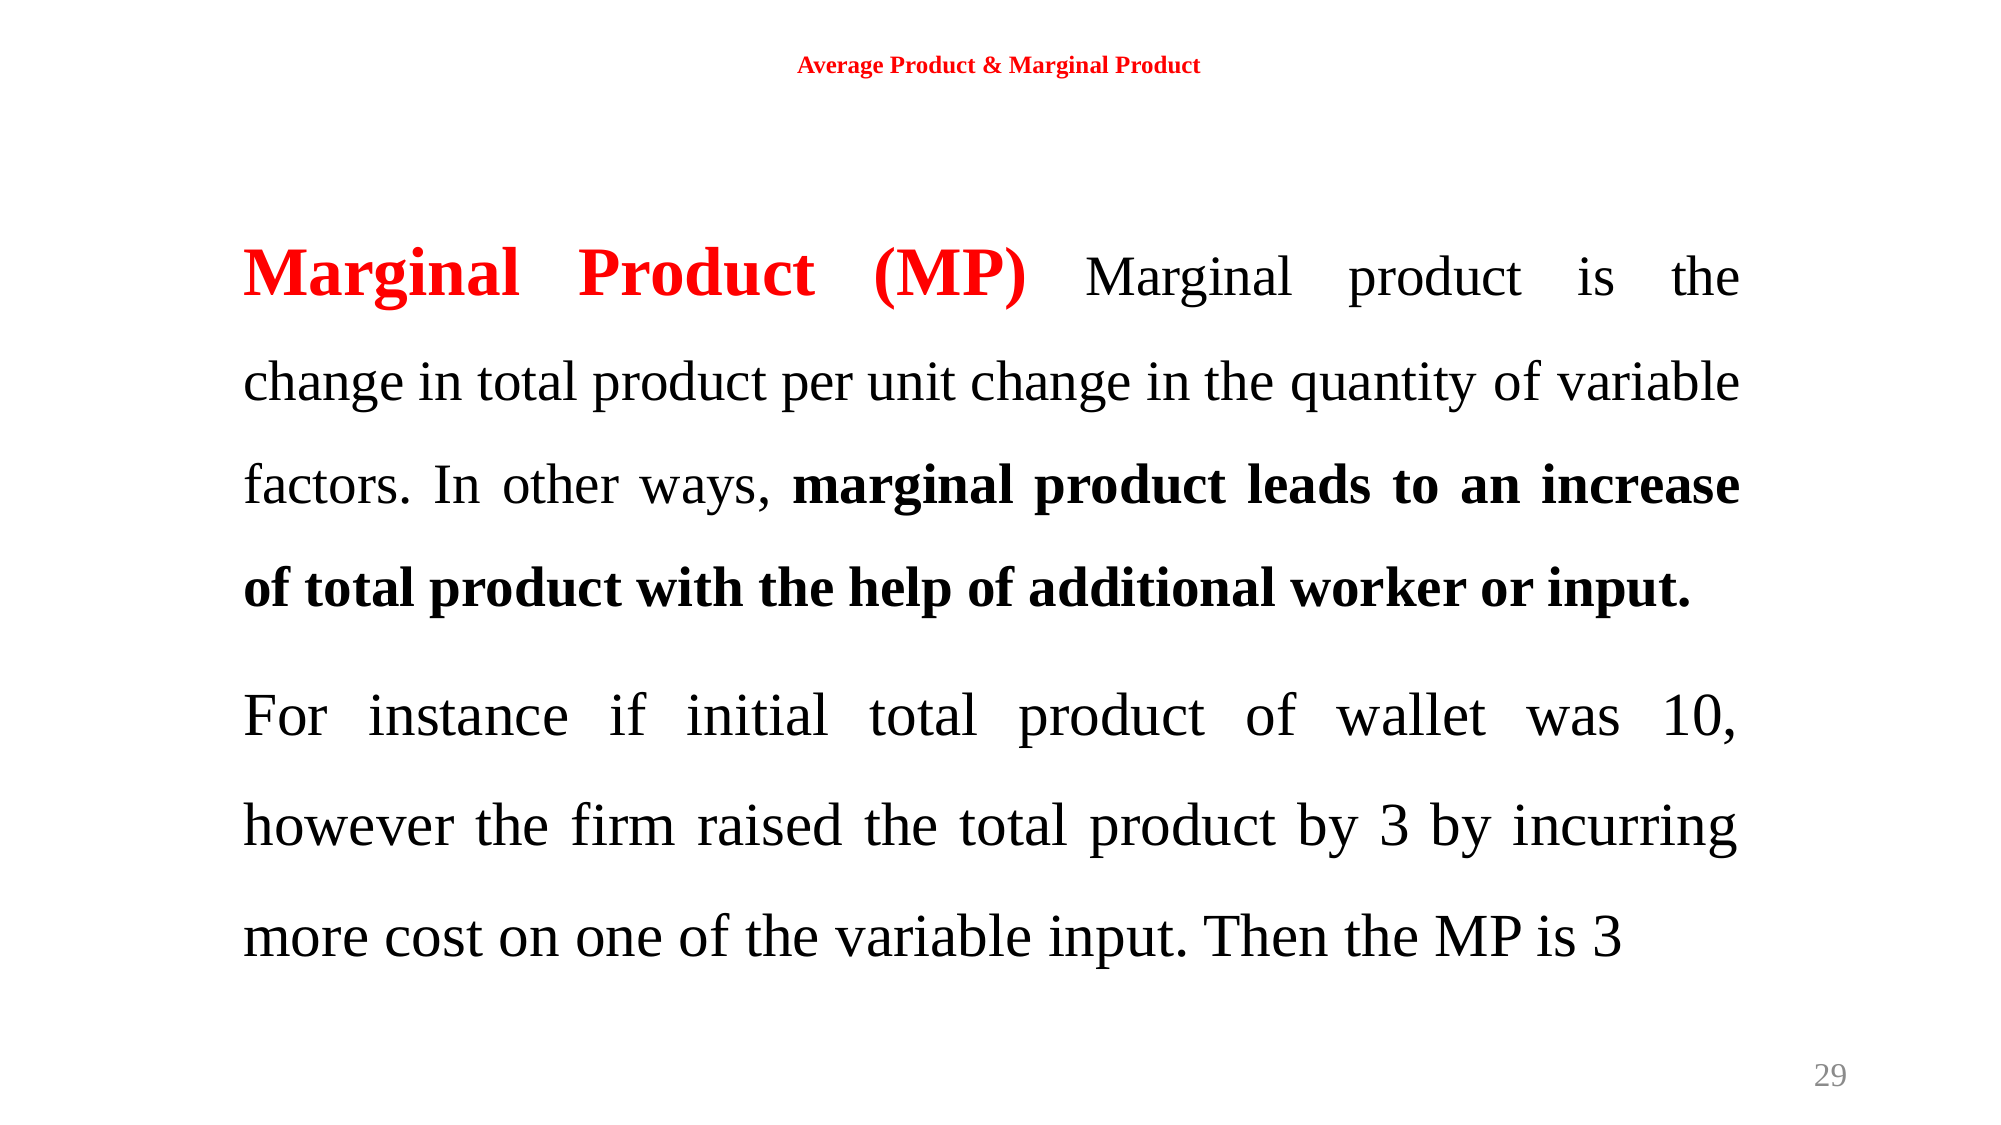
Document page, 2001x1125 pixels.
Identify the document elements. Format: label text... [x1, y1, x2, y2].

slide_number 29 [1412, 1042, 1863, 1103]
list Marginal Product (MP) Marginal product is the change in total product per unit change in the quantity of variable factors. In other ways, marginal product leads to an increase of total product with the help of additional worker or input. For instance if initial total product of wallet was 10, however the firm raised the total product by 3 by incurring more cost on one of the variable input. Then the MP is 3 [228, 177, 1756, 1014]
title Average Product & Marginal Product [260, 16, 1738, 118]
